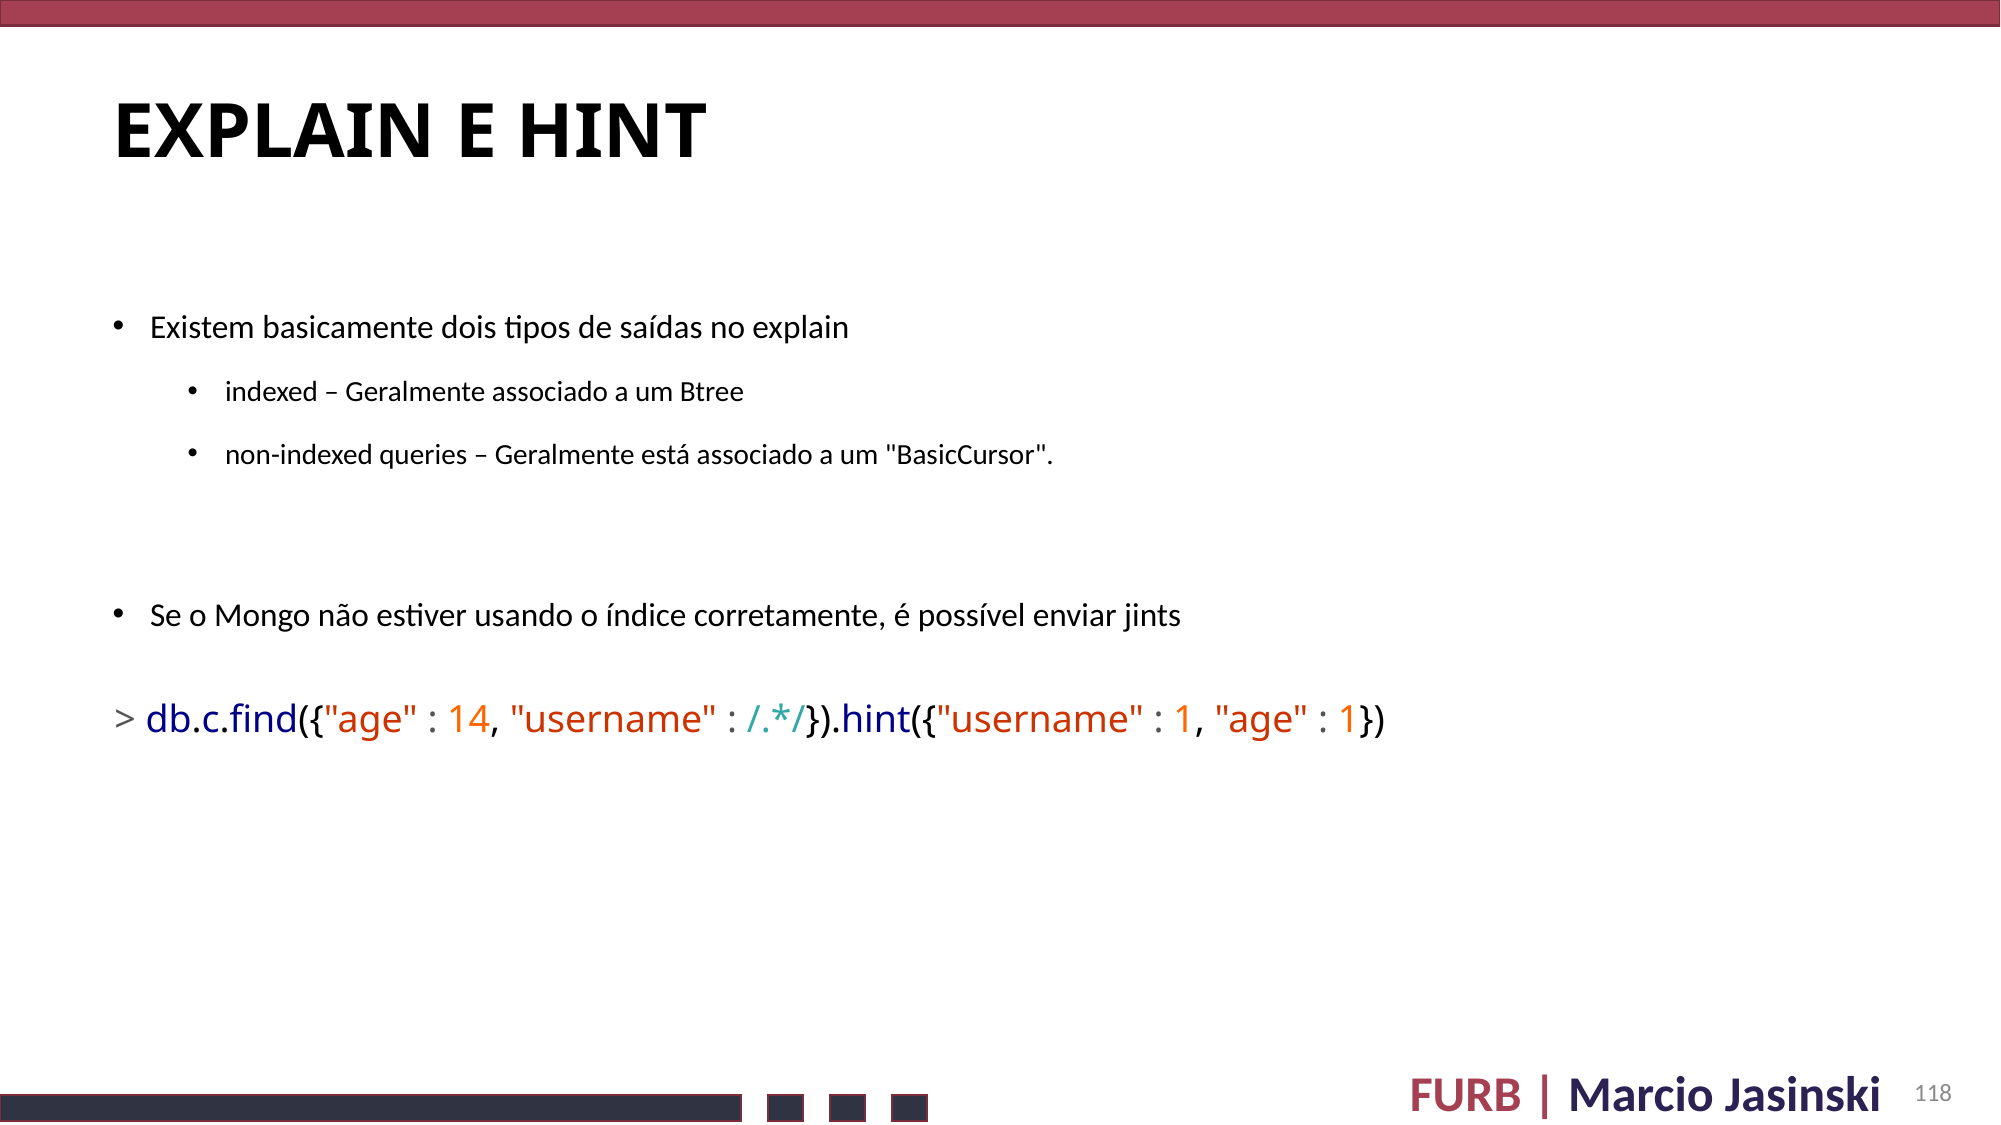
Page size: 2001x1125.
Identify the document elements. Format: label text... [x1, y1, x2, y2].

slide_number 118 [1903, 1061, 1968, 1121]
text_box [99, 673, 1903, 1125]
text_box > db.c.find({"age" : 14, "username" : /.*/}).hint({"username" : 1, "age" : 1}) [99, 687, 1703, 747]
list Existem basicamente dois tipos de saídas no explain indexed – Geralmente associado a um Btree non-indexed queries – Geralmente está associado a um "BasicCursor". Se o Mongo não estiver usando o índice corretamente, é possível enviar jints [97, 277, 1901, 1014]
title Explain e hint [97, 59, 1903, 196]
